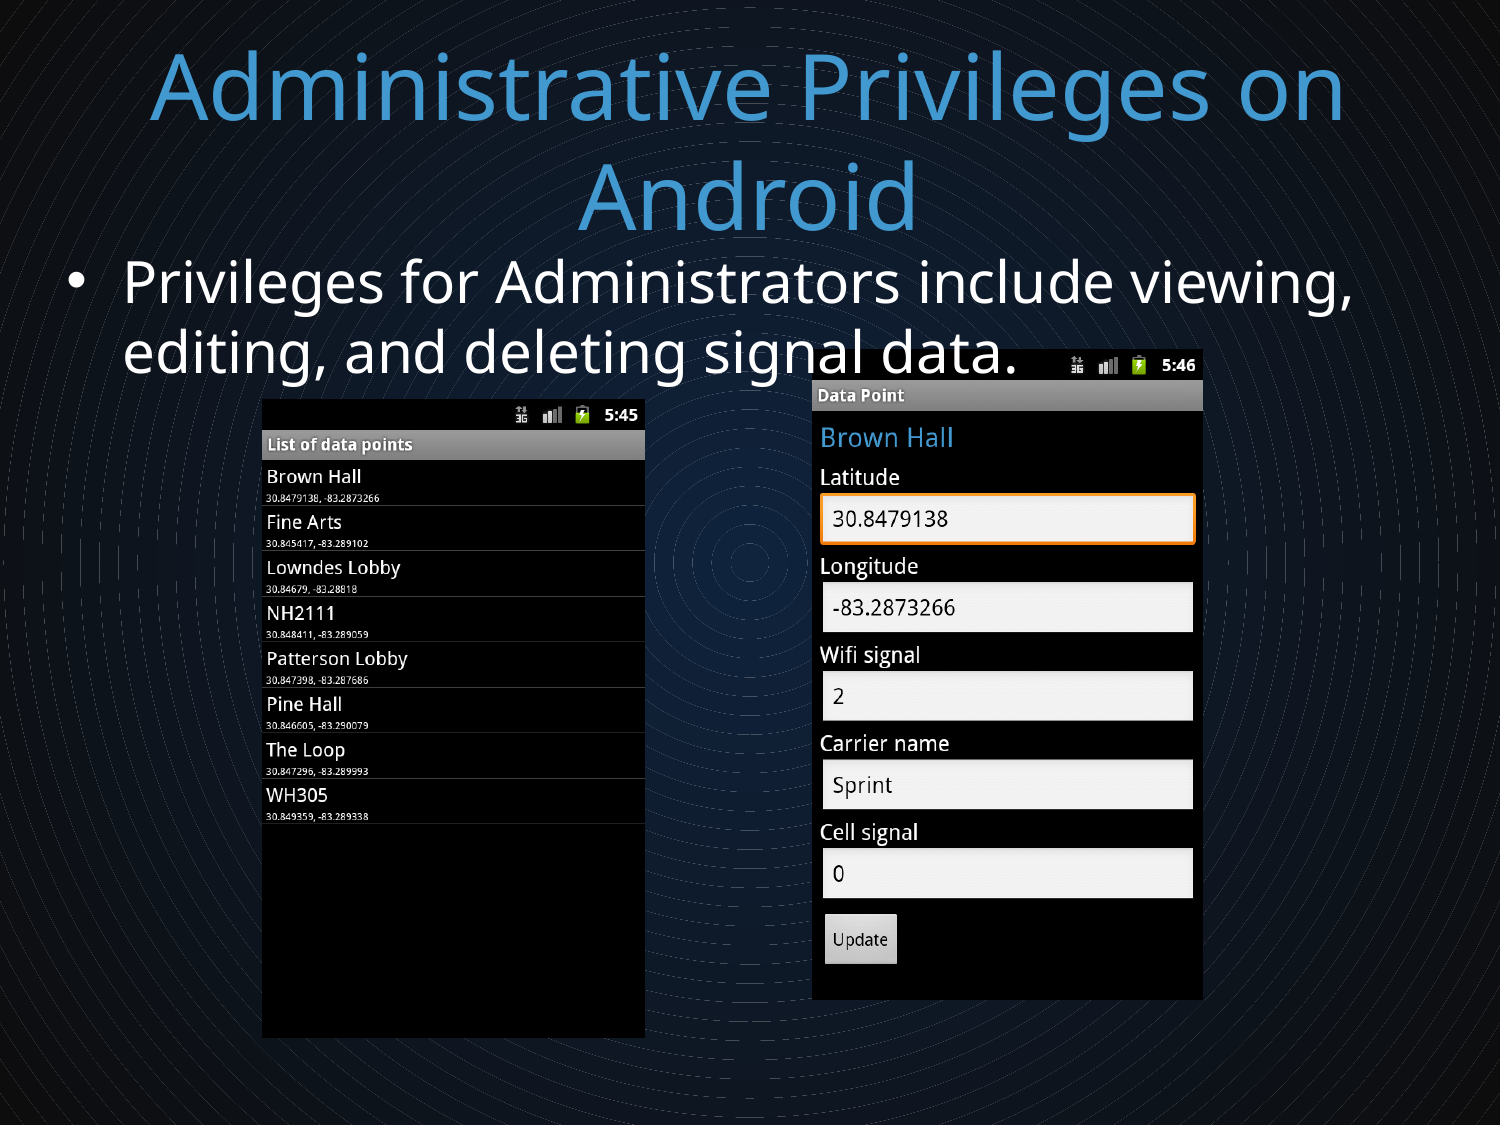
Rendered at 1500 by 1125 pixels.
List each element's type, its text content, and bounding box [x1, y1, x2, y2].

list Privileges for Administrators include viewing, editing, and deleting signal data. [51, 237, 1375, 400]
picture [812, 349, 1203, 1001]
title Administrative Privileges on Android [75, 45, 1425, 233]
picture [262, 399, 646, 1038]
